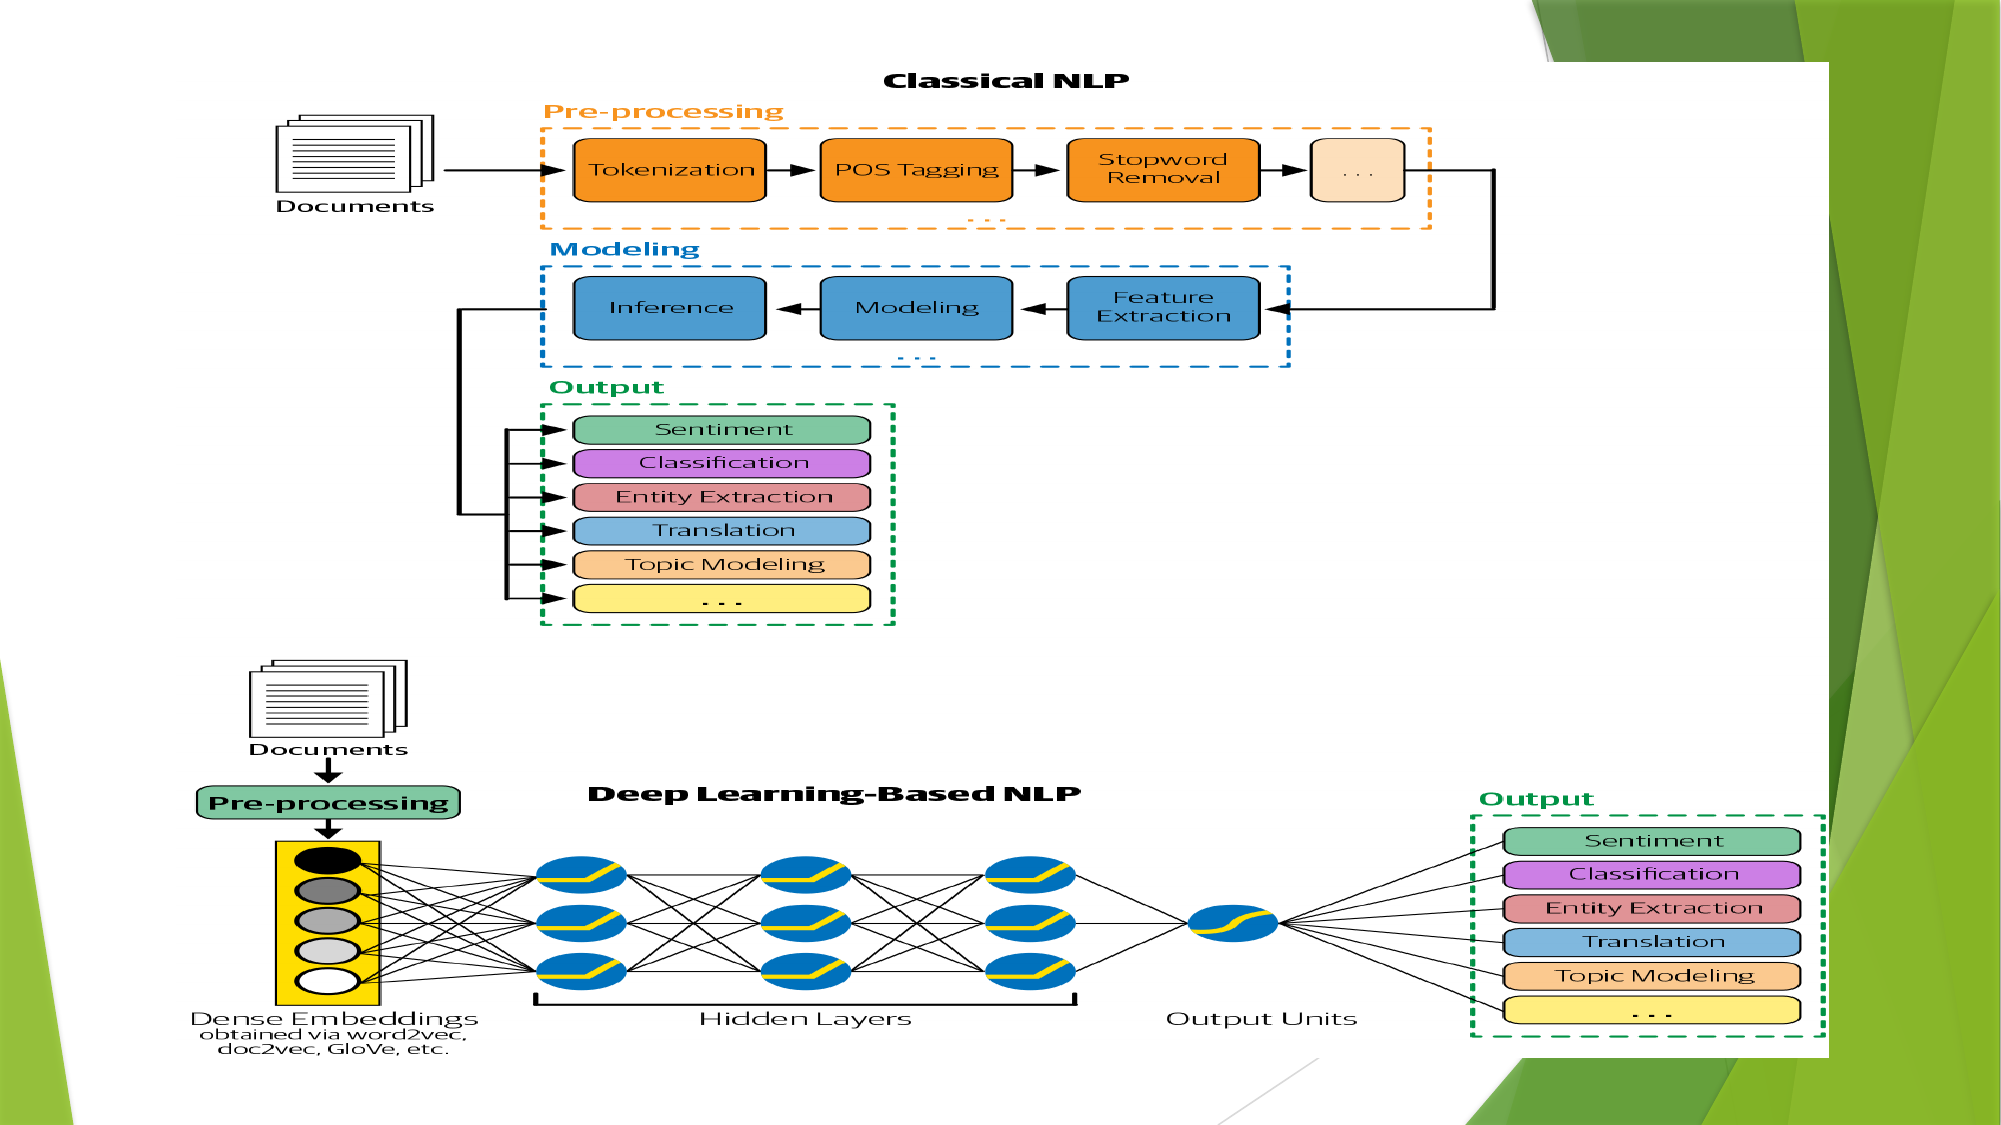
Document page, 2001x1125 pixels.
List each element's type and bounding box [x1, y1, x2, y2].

picture [176, 62, 1830, 1059]
